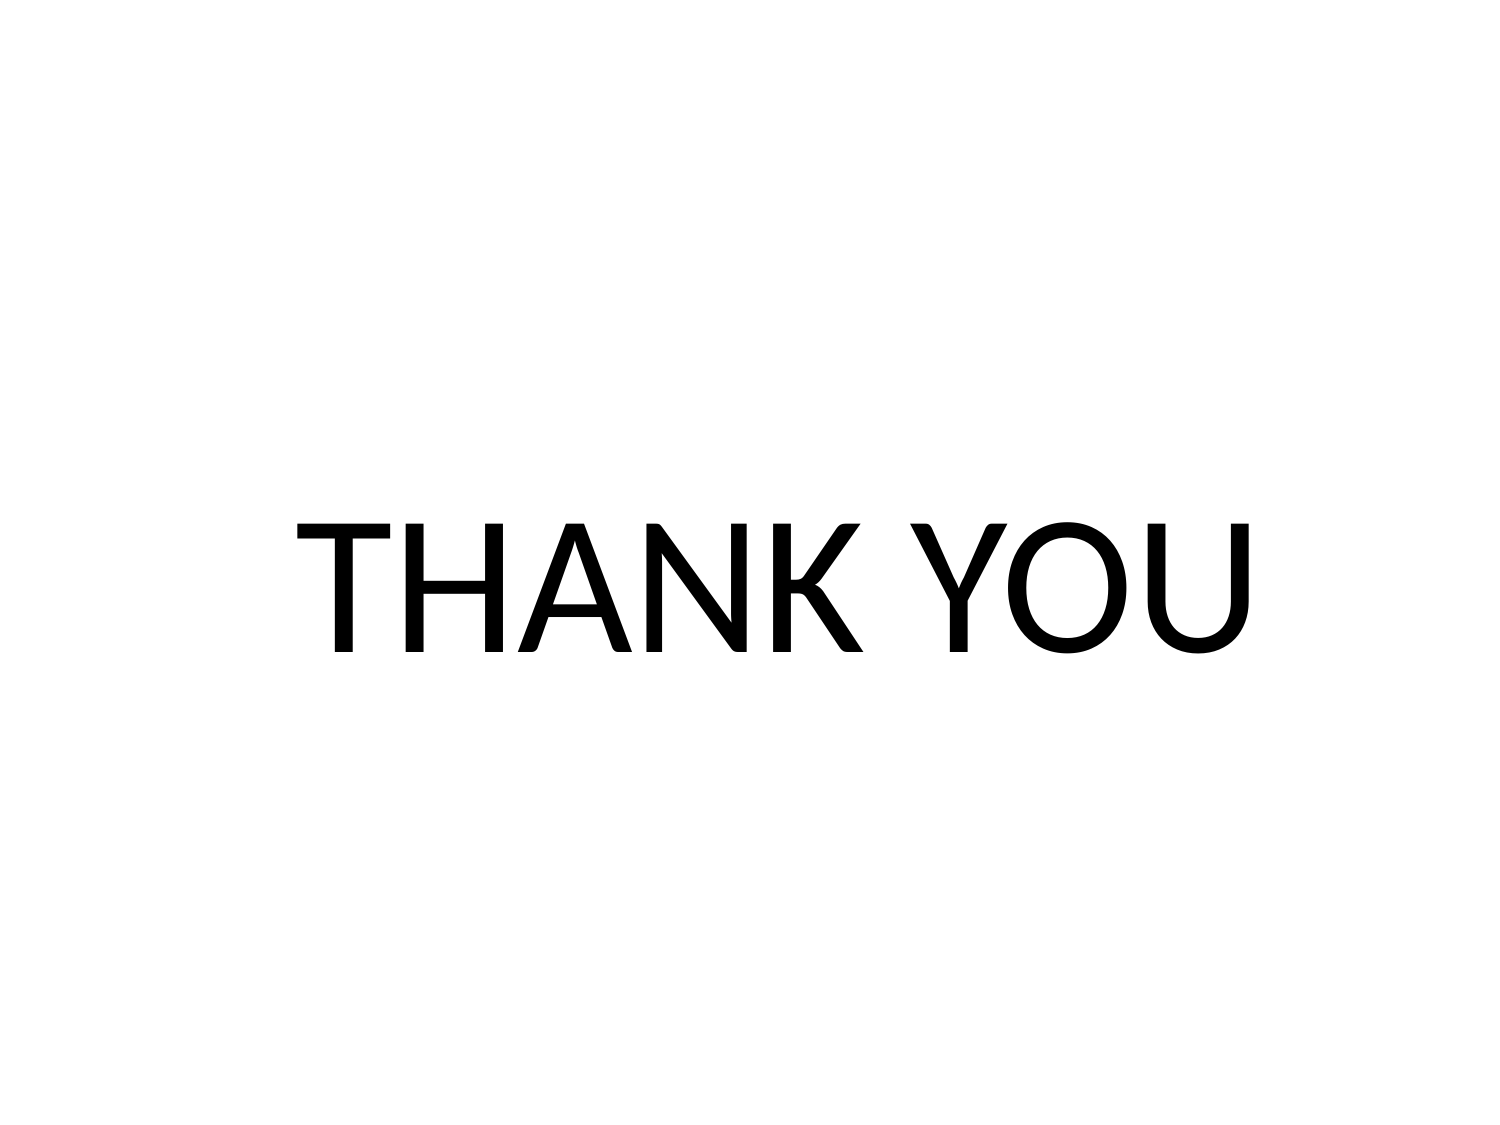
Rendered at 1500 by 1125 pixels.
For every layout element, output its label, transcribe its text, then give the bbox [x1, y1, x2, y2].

text_box THANK YOU [117, 445, 1442, 700]
